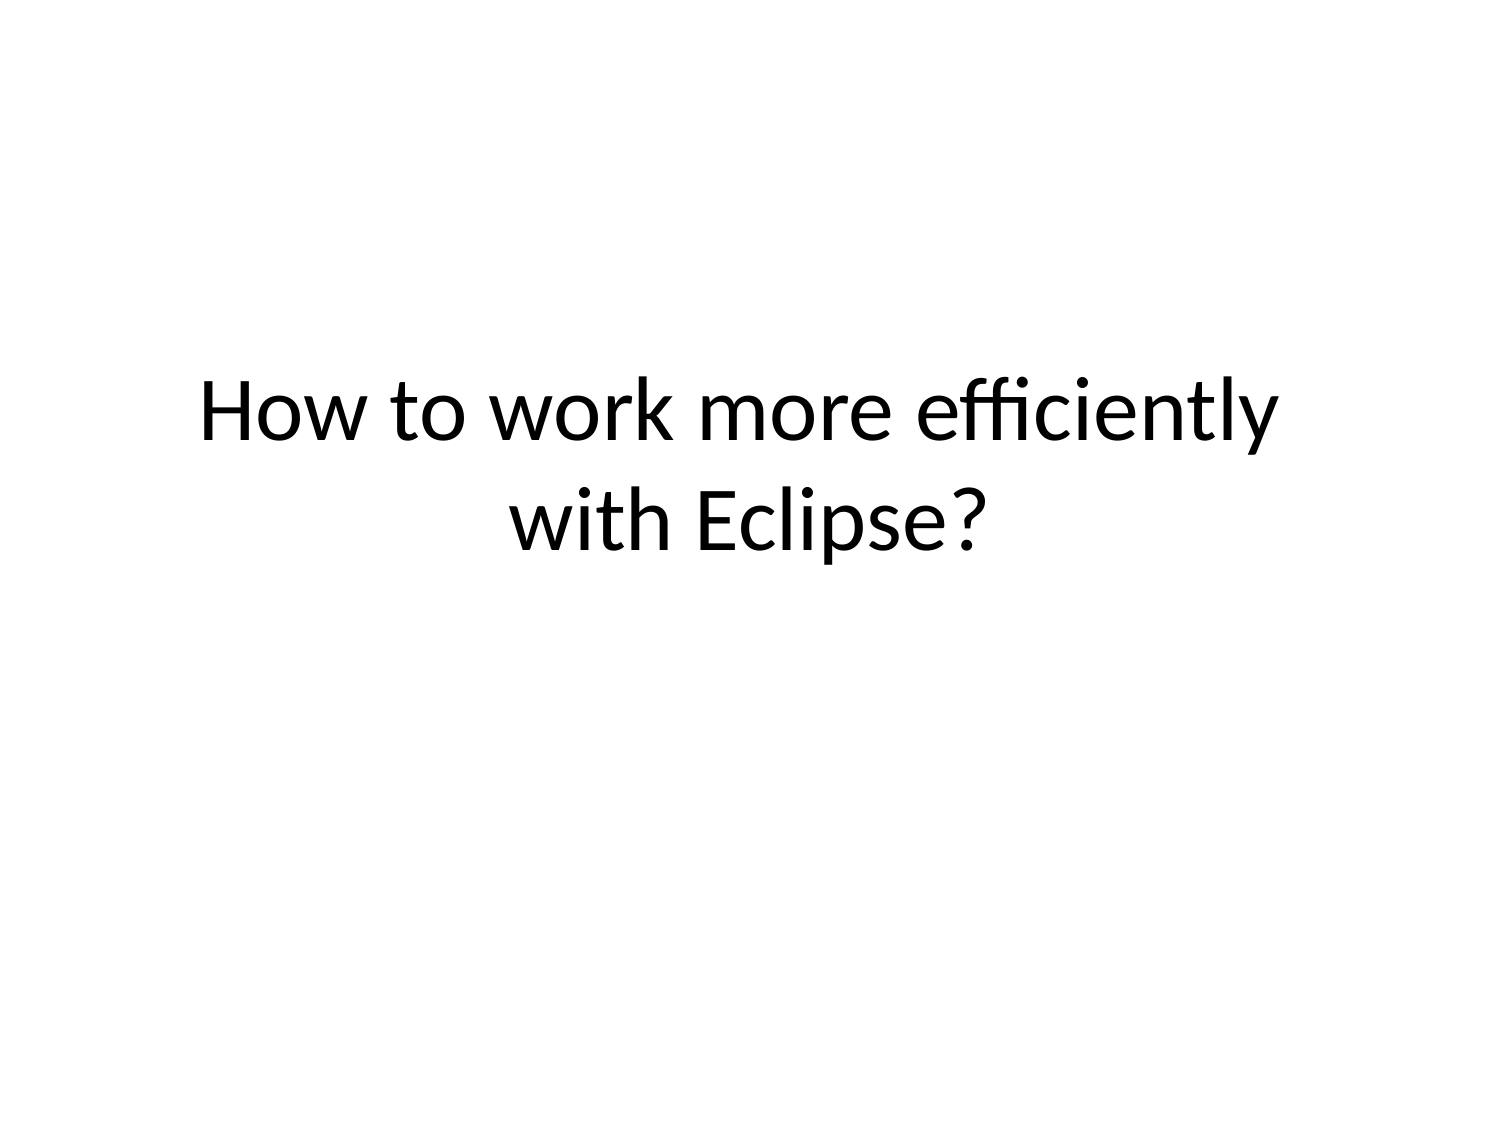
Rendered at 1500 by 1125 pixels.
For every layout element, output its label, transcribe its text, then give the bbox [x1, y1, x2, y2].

title How to work more efficiently with Eclipse? [75, 200, 1425, 718]
